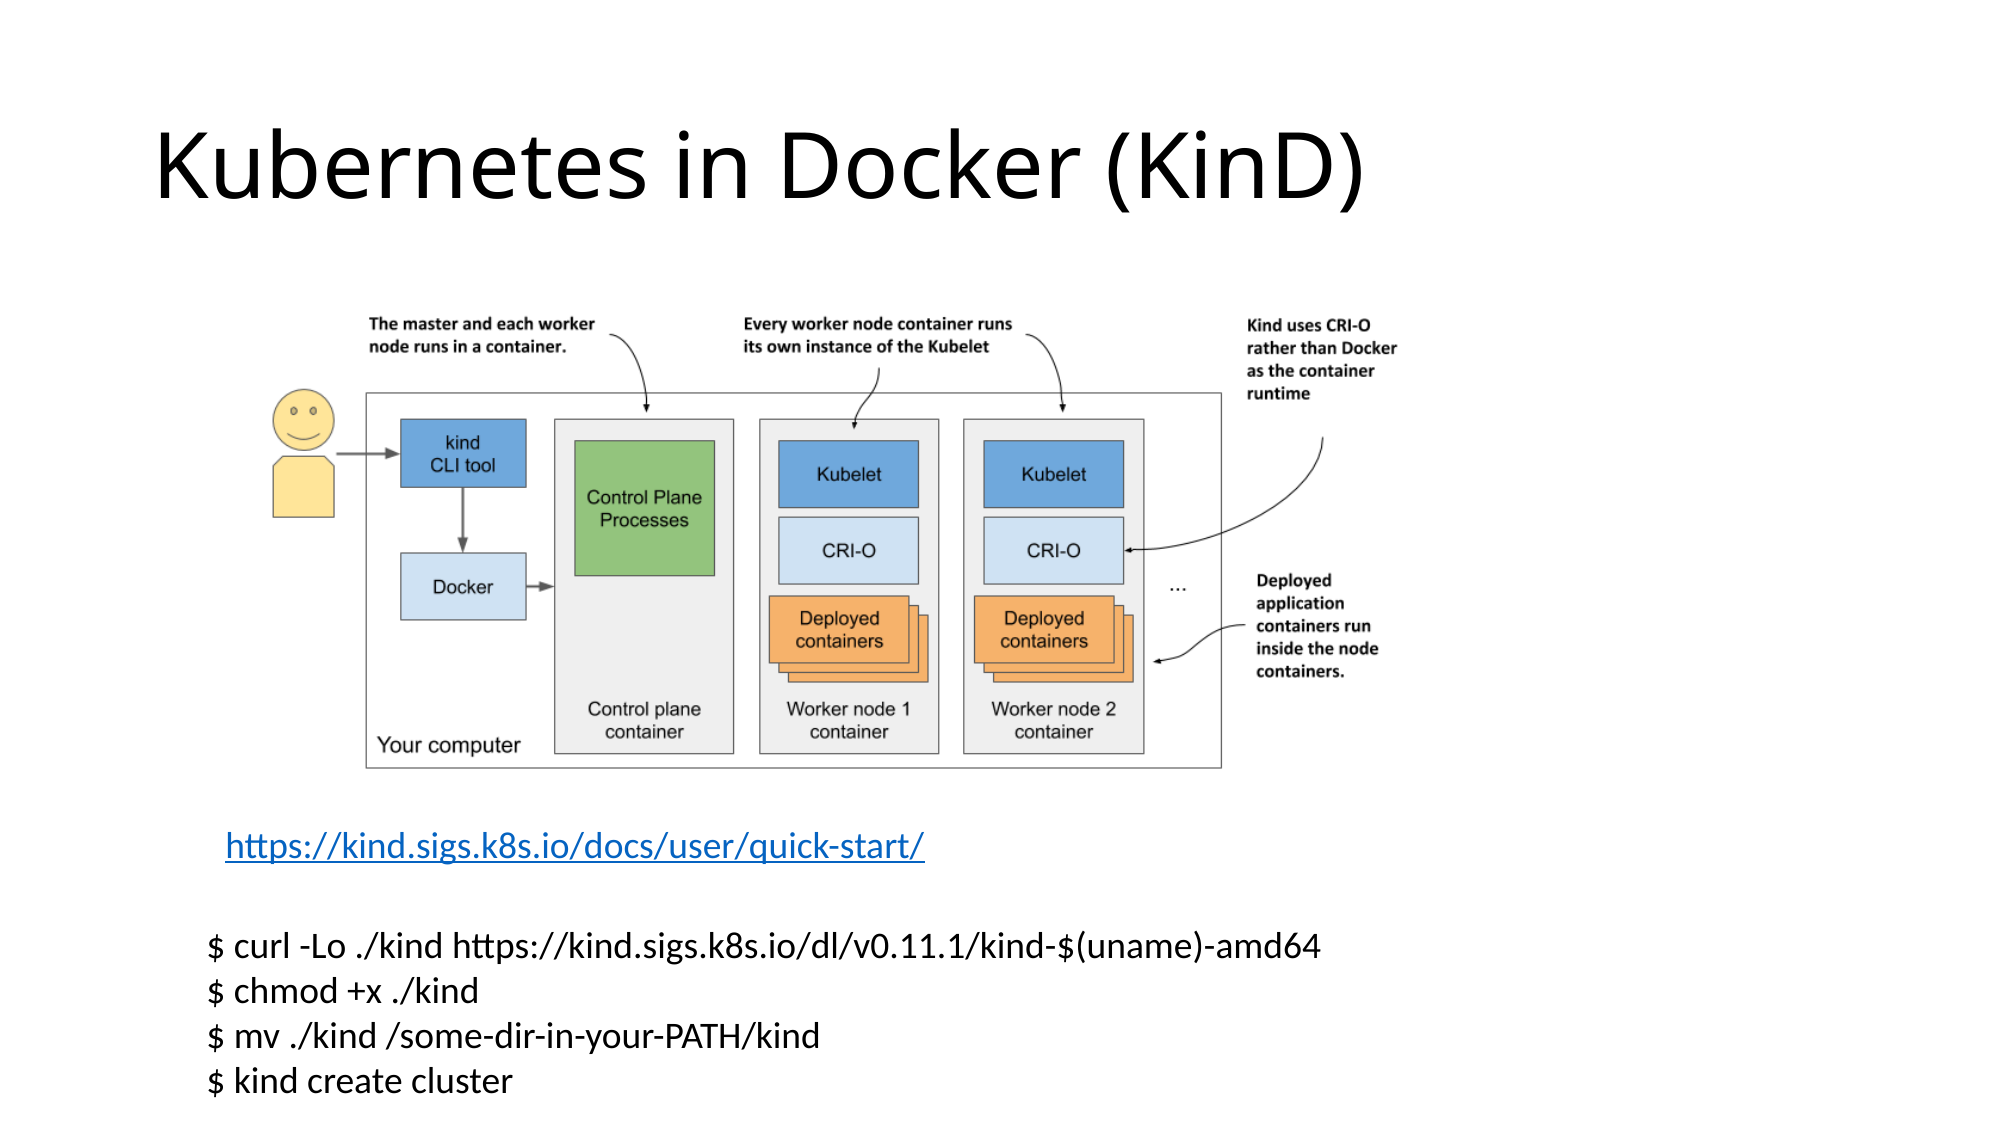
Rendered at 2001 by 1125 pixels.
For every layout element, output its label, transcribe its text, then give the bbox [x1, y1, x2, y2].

text_box $ curl -Lo ./kind https://kind.sigs.k8s.io/dl/v0.11.1/kind-$(uname)-amd64 $ chmod +x ./kind $ mv ./kind /some-dir-in-your-PATH/kind $ kind create cluster [191, 913, 1338, 1109]
title Kubernetes in Docker (KinD) [137, 59, 1863, 278]
picture [256, 230, 1401, 875]
text_box https://kind.sigs.k8s.io/docs/user/quick-start/ [210, 813, 256, 874]
